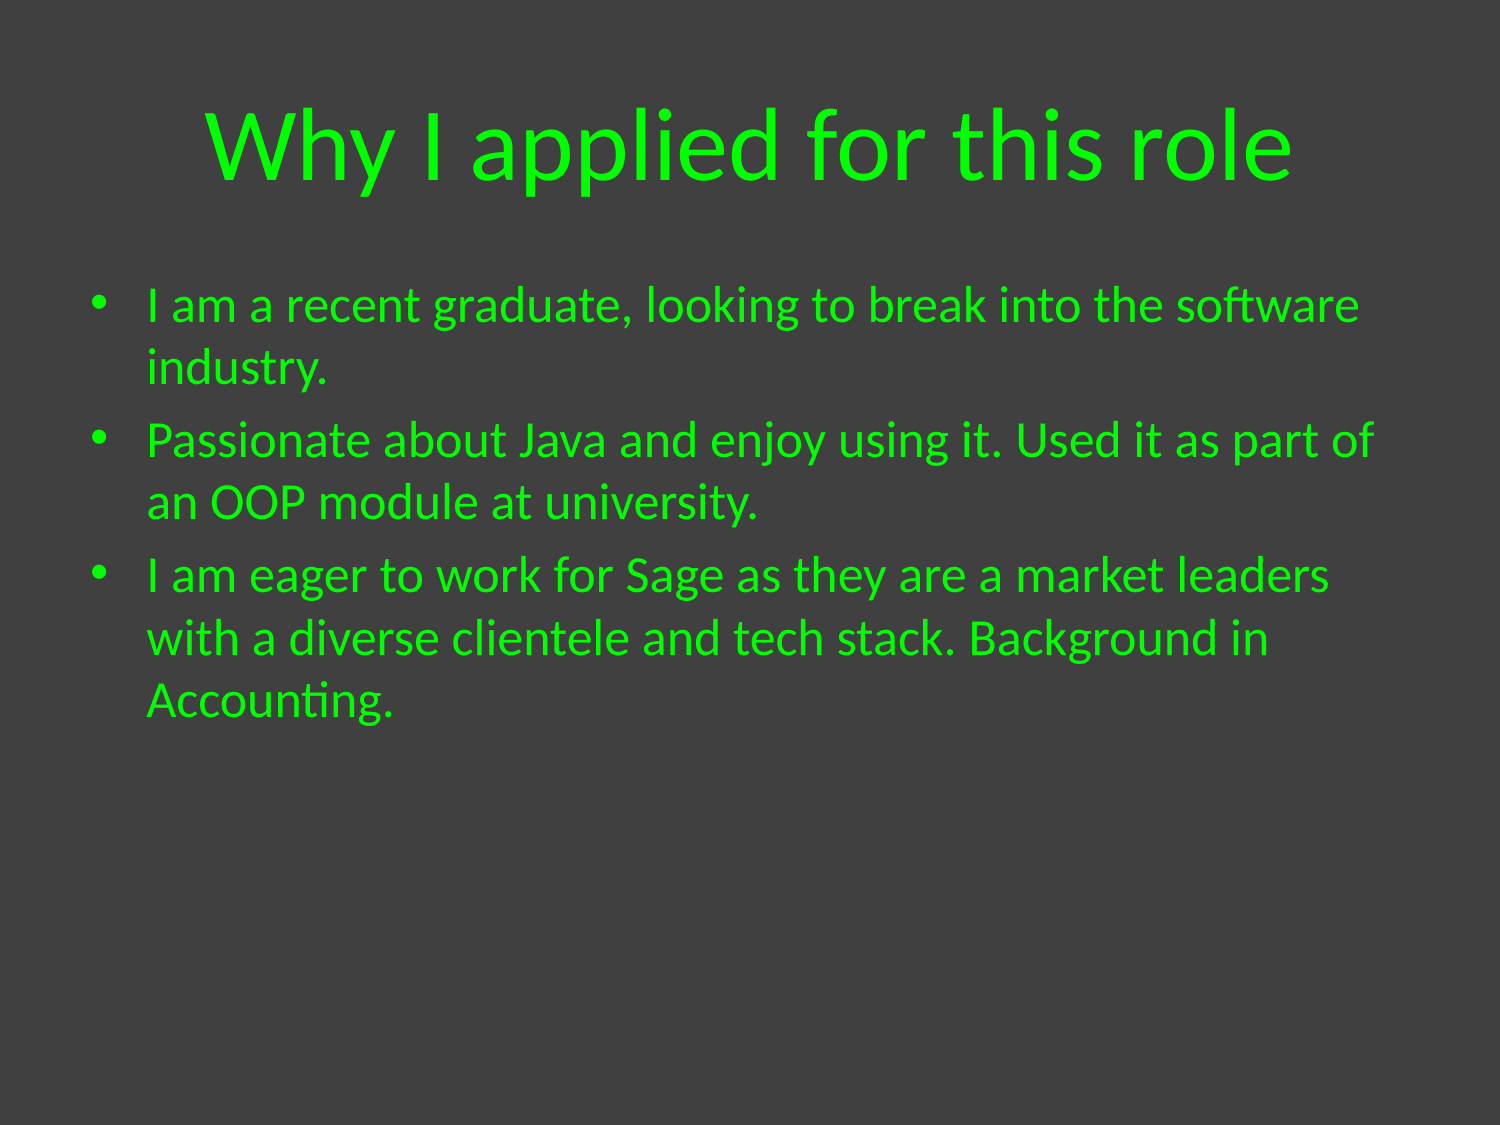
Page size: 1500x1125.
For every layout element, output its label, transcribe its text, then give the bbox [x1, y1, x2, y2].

title Why I applied for this role [75, 45, 1425, 233]
list I am a recent graduate, looking to break into the software industry. Passionate about Java and enjoy using it. Used it as part of an OOP module at university. I am eager to work for Sage as they are a market leaders with a diverse clientele and tech stack. Background in Accounting. [75, 262, 1425, 1005]
